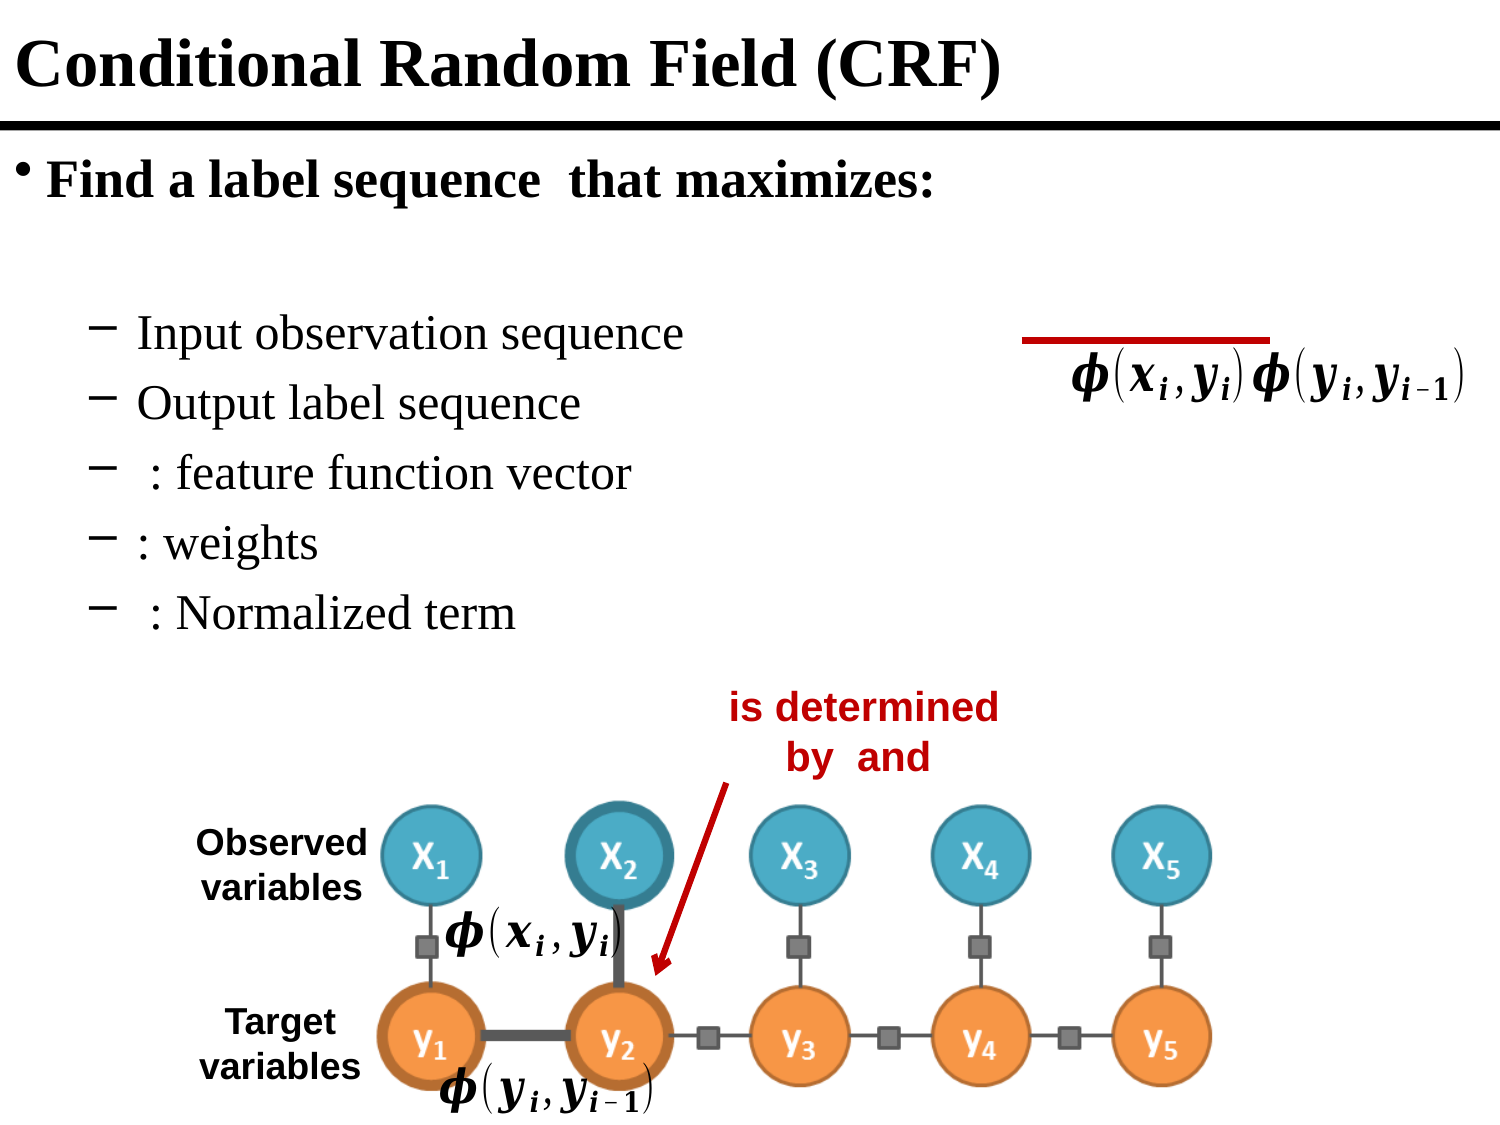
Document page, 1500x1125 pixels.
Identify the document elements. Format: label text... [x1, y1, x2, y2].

text_box Target variables [184, 989, 377, 1125]
text_box Observed variables [180, 810, 366, 916]
picture [371, 786, 1223, 1107]
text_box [655, 782, 727, 977]
title Conditional Random Field (CRF) [0, 0, 1500, 161]
